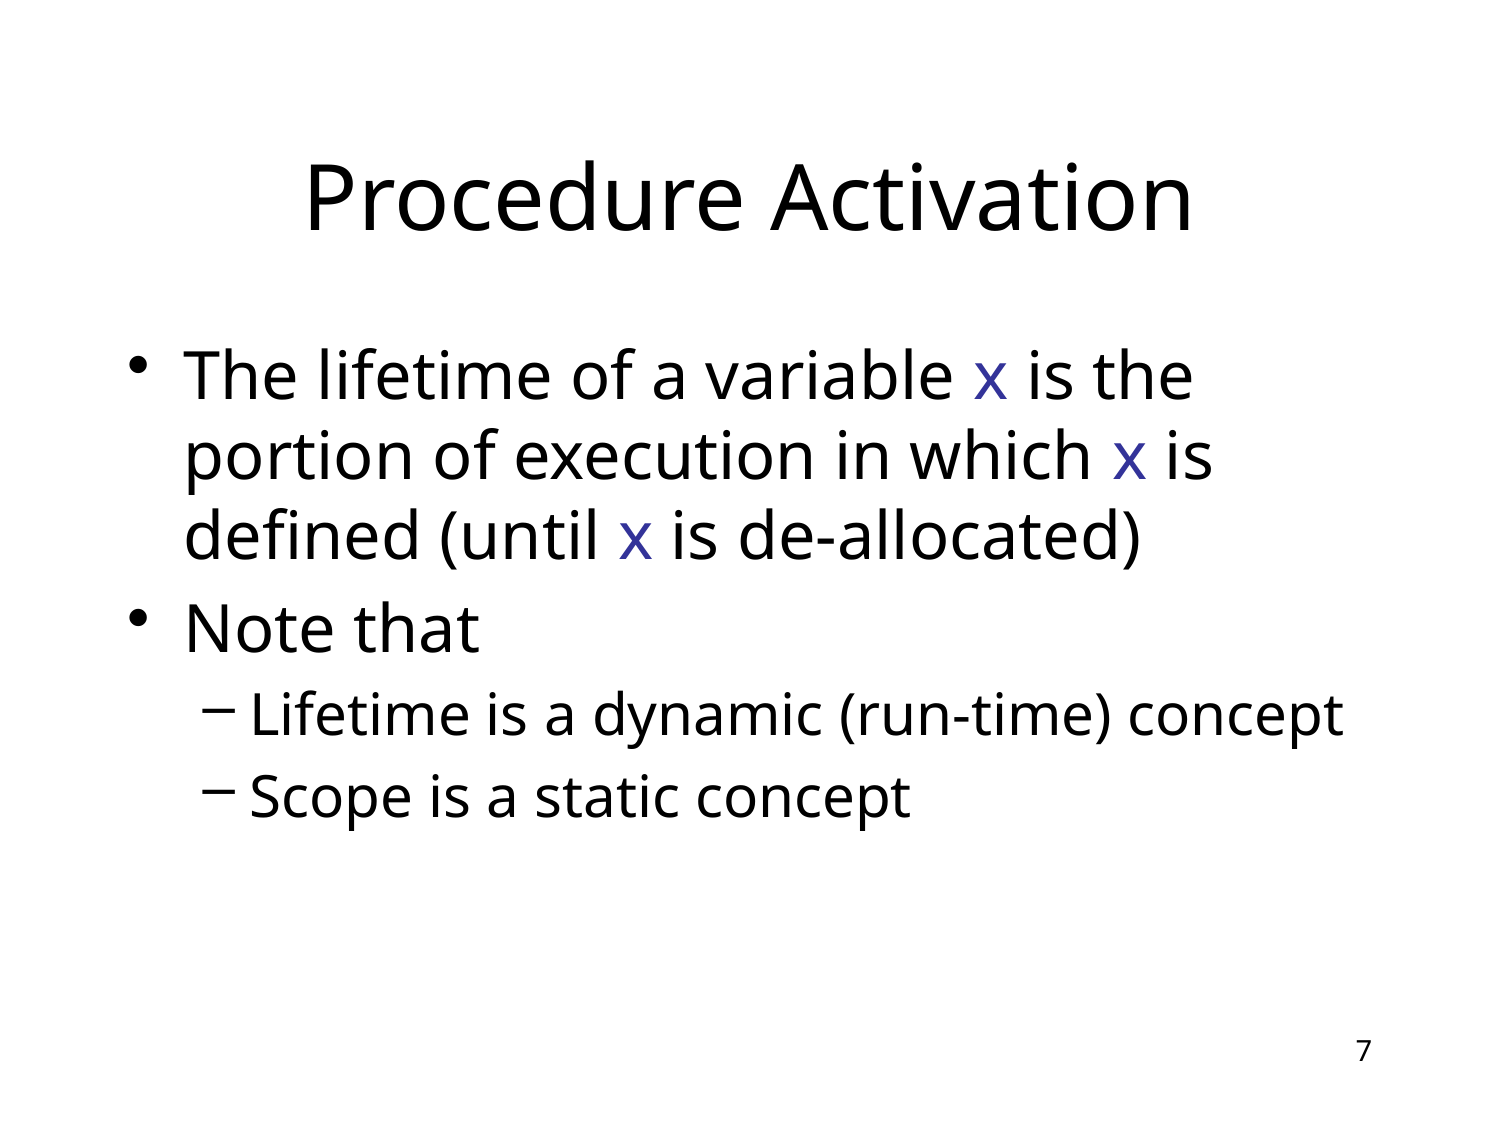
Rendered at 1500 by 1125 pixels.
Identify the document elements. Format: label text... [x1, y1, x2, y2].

list The lifetime of a variable x is the portion of execution in which x is defined (until x is de-allocated) Note that Lifetime is a dynamic (run-time) concept Scope is a static concept [112, 324, 1388, 1001]
title Procedure Activation [112, 99, 1388, 288]
slide_number 7 [1074, 1024, 1388, 1101]
